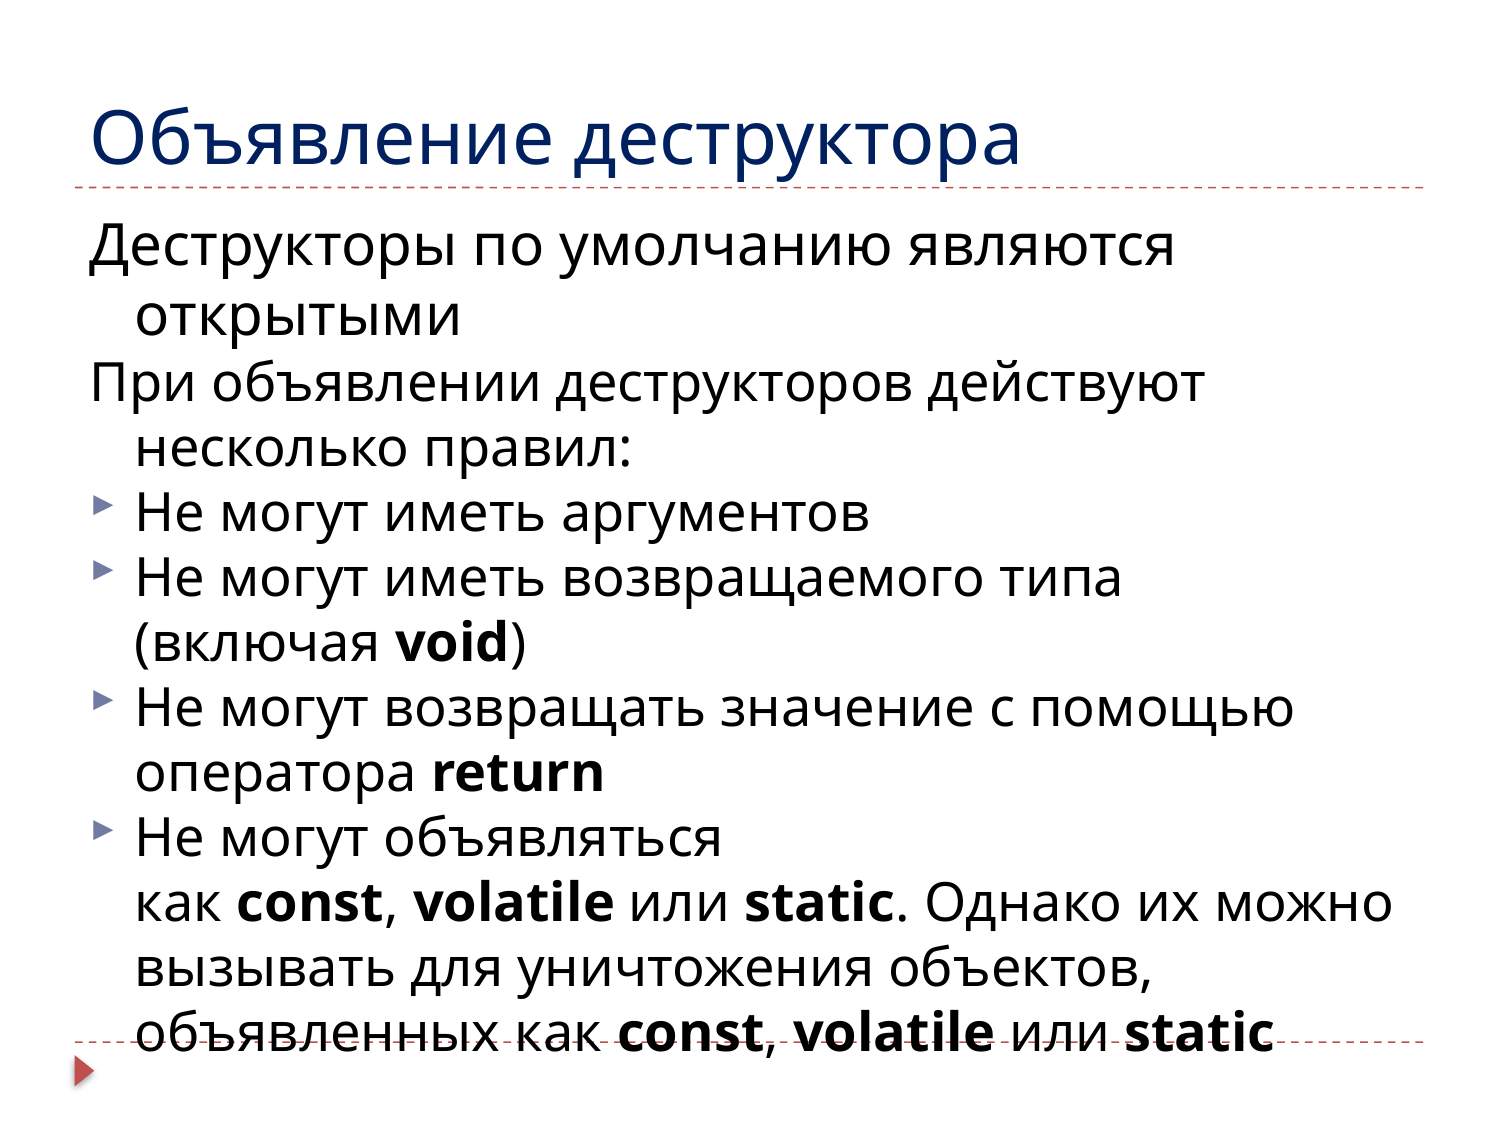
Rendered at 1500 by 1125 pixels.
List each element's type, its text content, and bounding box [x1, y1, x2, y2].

text_box Объявление деструктора [75, 24, 1425, 188]
text_box Деструкторы по умолчанию являются открытыми При объявлении деструкторов действуют несколько правил: Не могут иметь аргументов Не могут иметь возвращаемого типа (включая void) Не могут возвращать значение с помощью оператора return Не могут объявляться как const, volatile или static. Однако их можно вызывать для уничтожения объектов, объявленных как const, volatile или static [75, 200, 1425, 1010]
